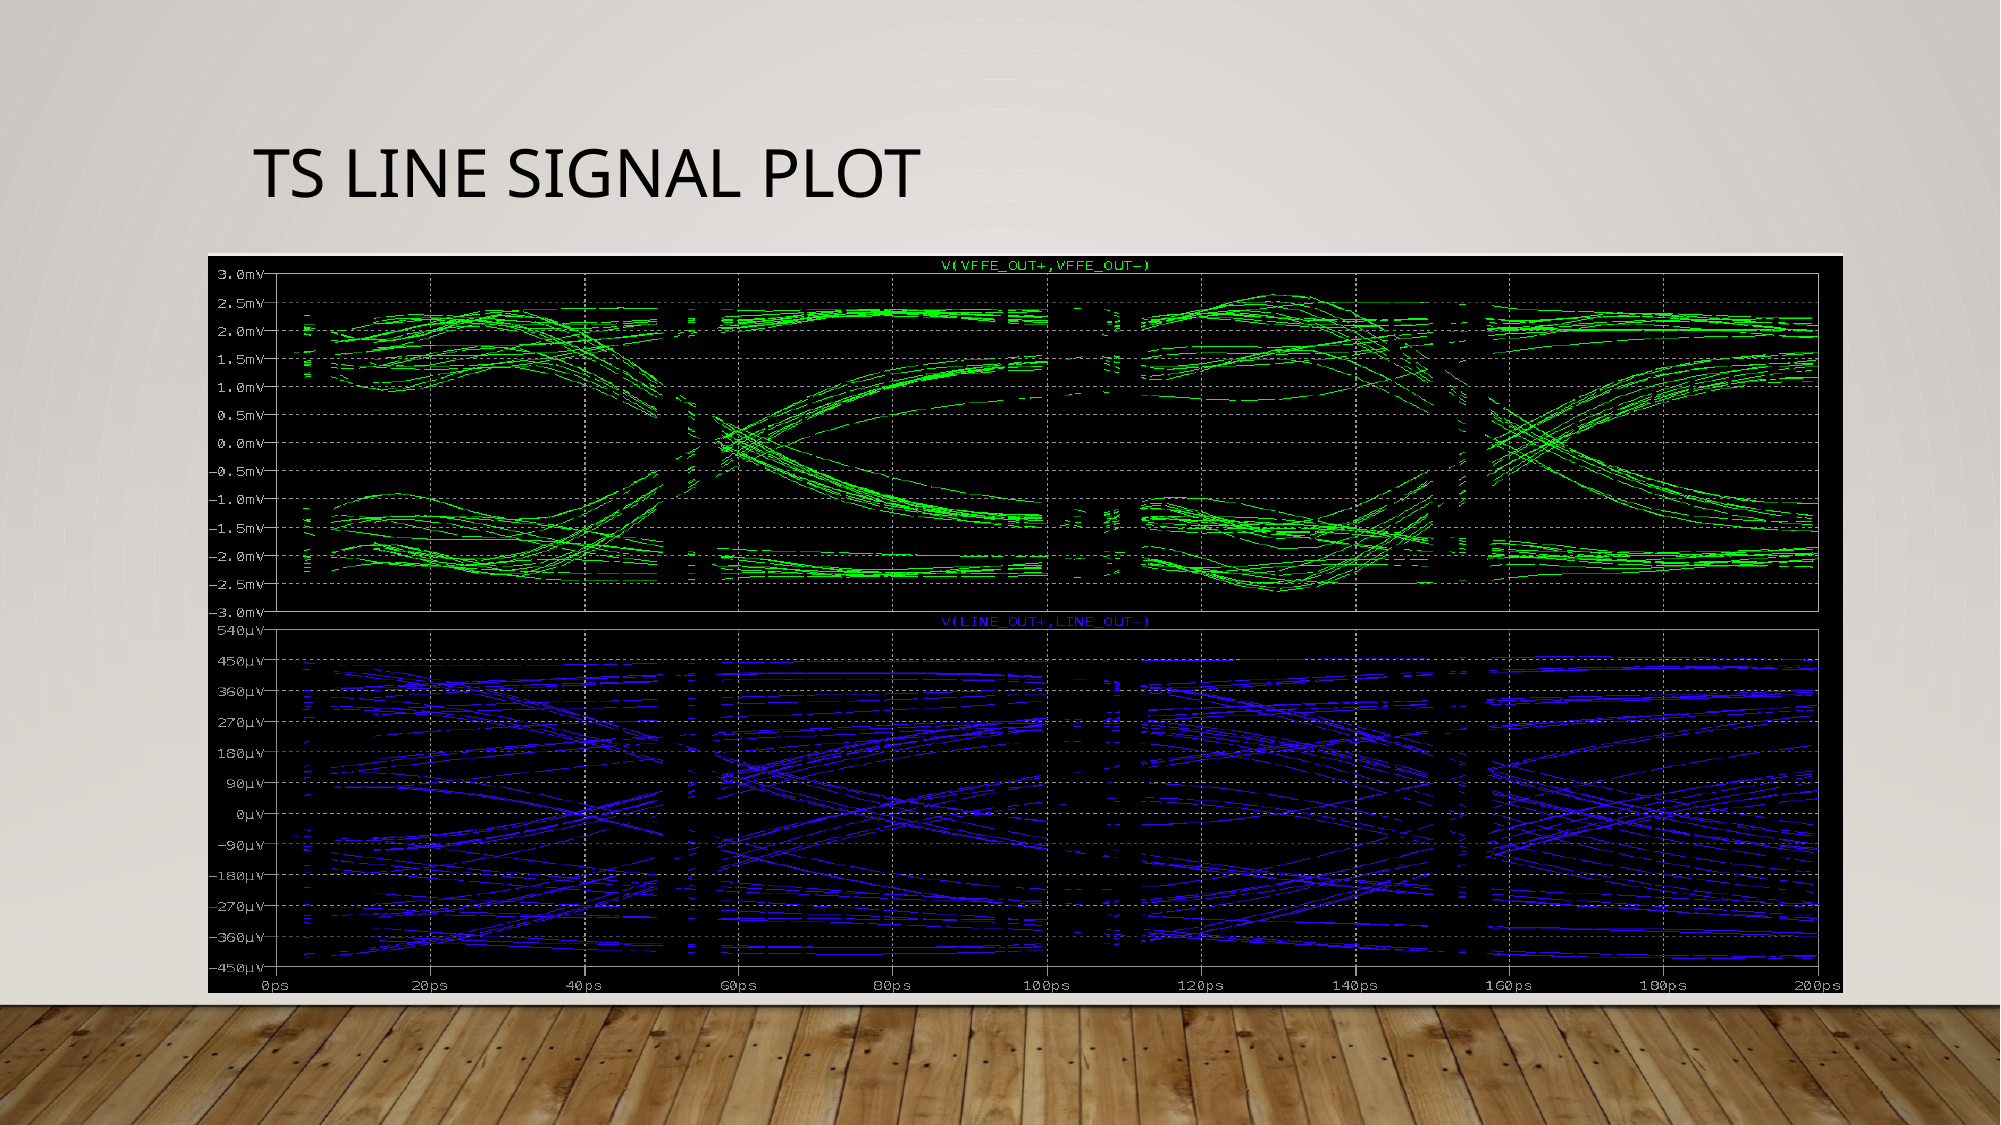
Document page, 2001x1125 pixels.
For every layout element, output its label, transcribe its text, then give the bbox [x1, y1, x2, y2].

picture [0, 1005, 2000, 1125]
title TS line Signal plot [238, 131, 1814, 252]
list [208, 252, 1843, 994]
